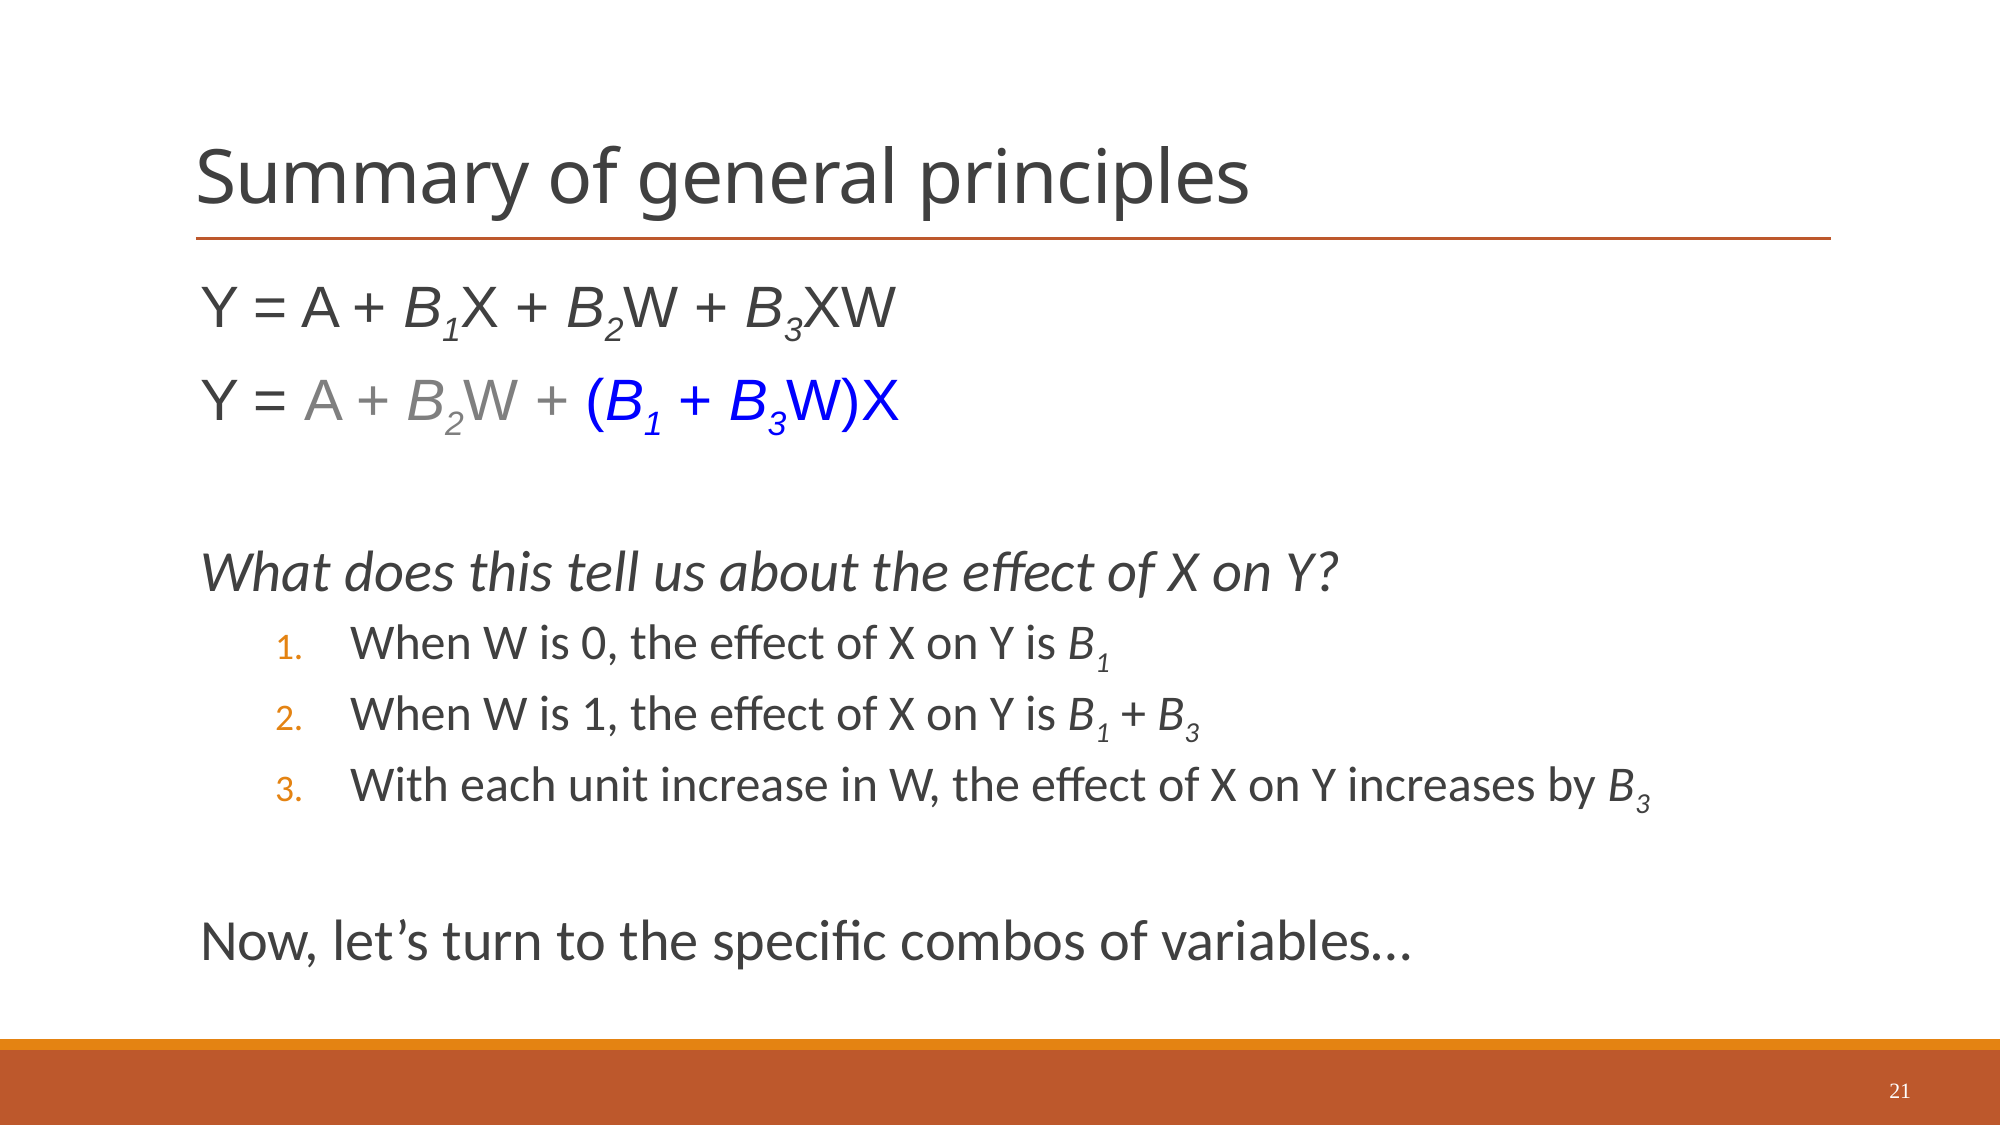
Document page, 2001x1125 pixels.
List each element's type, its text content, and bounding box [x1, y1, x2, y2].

slide_number 21 [1711, 1059, 1927, 1120]
title Summary of general principles [180, 47, 1830, 227]
list Y = A + B1X + B2W + B3XW Y = A + B2W + (B1 + B3W)X What does this tell us about the effect of X on Y? When W is 0, the effect of X on Y is B1 When W is 1, the effect of X on Y is B1 + B3 With each unit increase in W, the effect of X on Y increases by B3 Now, let’s turn to the specific combos of variables… [200, 262, 1830, 1064]
